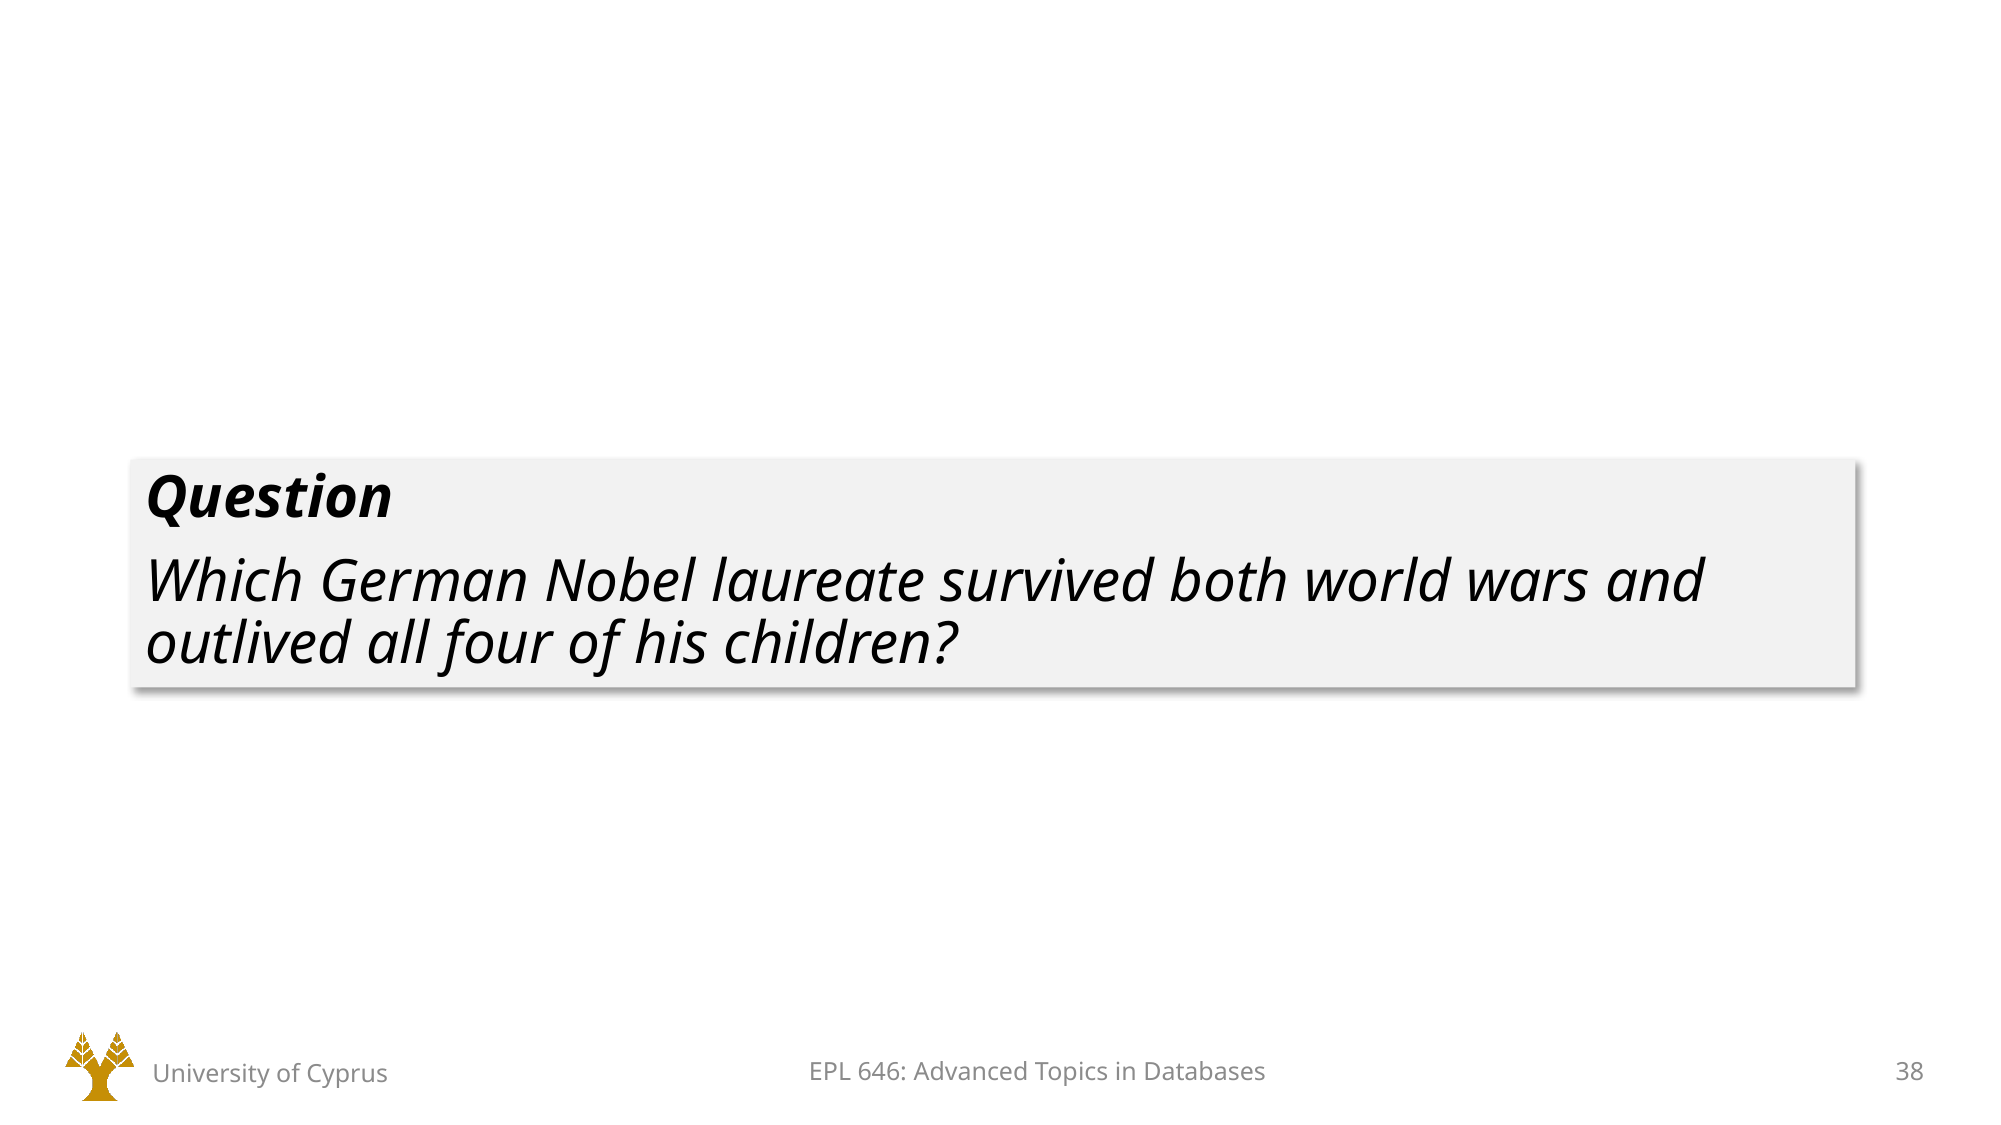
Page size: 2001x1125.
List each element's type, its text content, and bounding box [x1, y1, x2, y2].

footer EPL 646: Advanced Topics in Databases [662, 1042, 1414, 1103]
text_box Question Which German Nobel laureate survived both world wars and outlived all four of his children? [130, 459, 1856, 688]
slide_number University of Cyprus [137, 1042, 588, 1103]
slide_number 38 [1489, 1042, 1940, 1103]
picture [61, 1028, 138, 1105]
